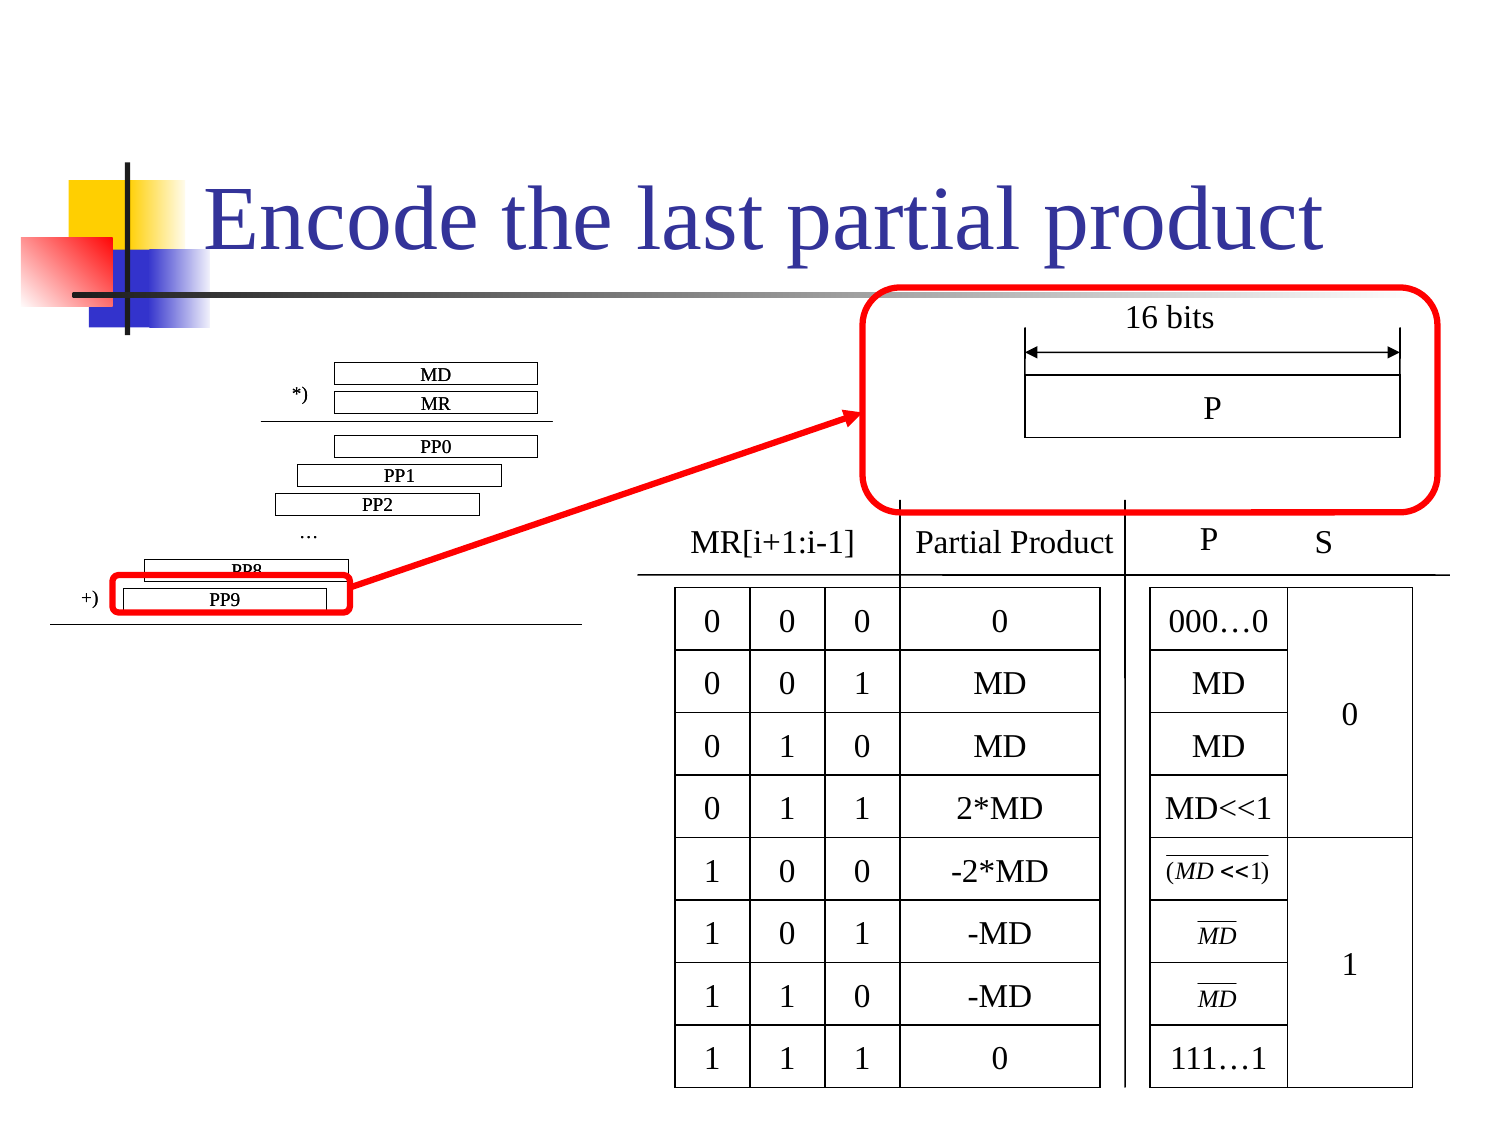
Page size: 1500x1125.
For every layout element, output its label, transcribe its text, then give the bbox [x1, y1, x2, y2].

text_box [1024, 287, 1400, 438]
text_box [584, 410, 862, 508]
picture [49, 362, 584, 627]
title Encode the last partial product [188, 35, 1468, 275]
text_box [862, 287, 1438, 499]
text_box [637, 499, 1450, 1088]
